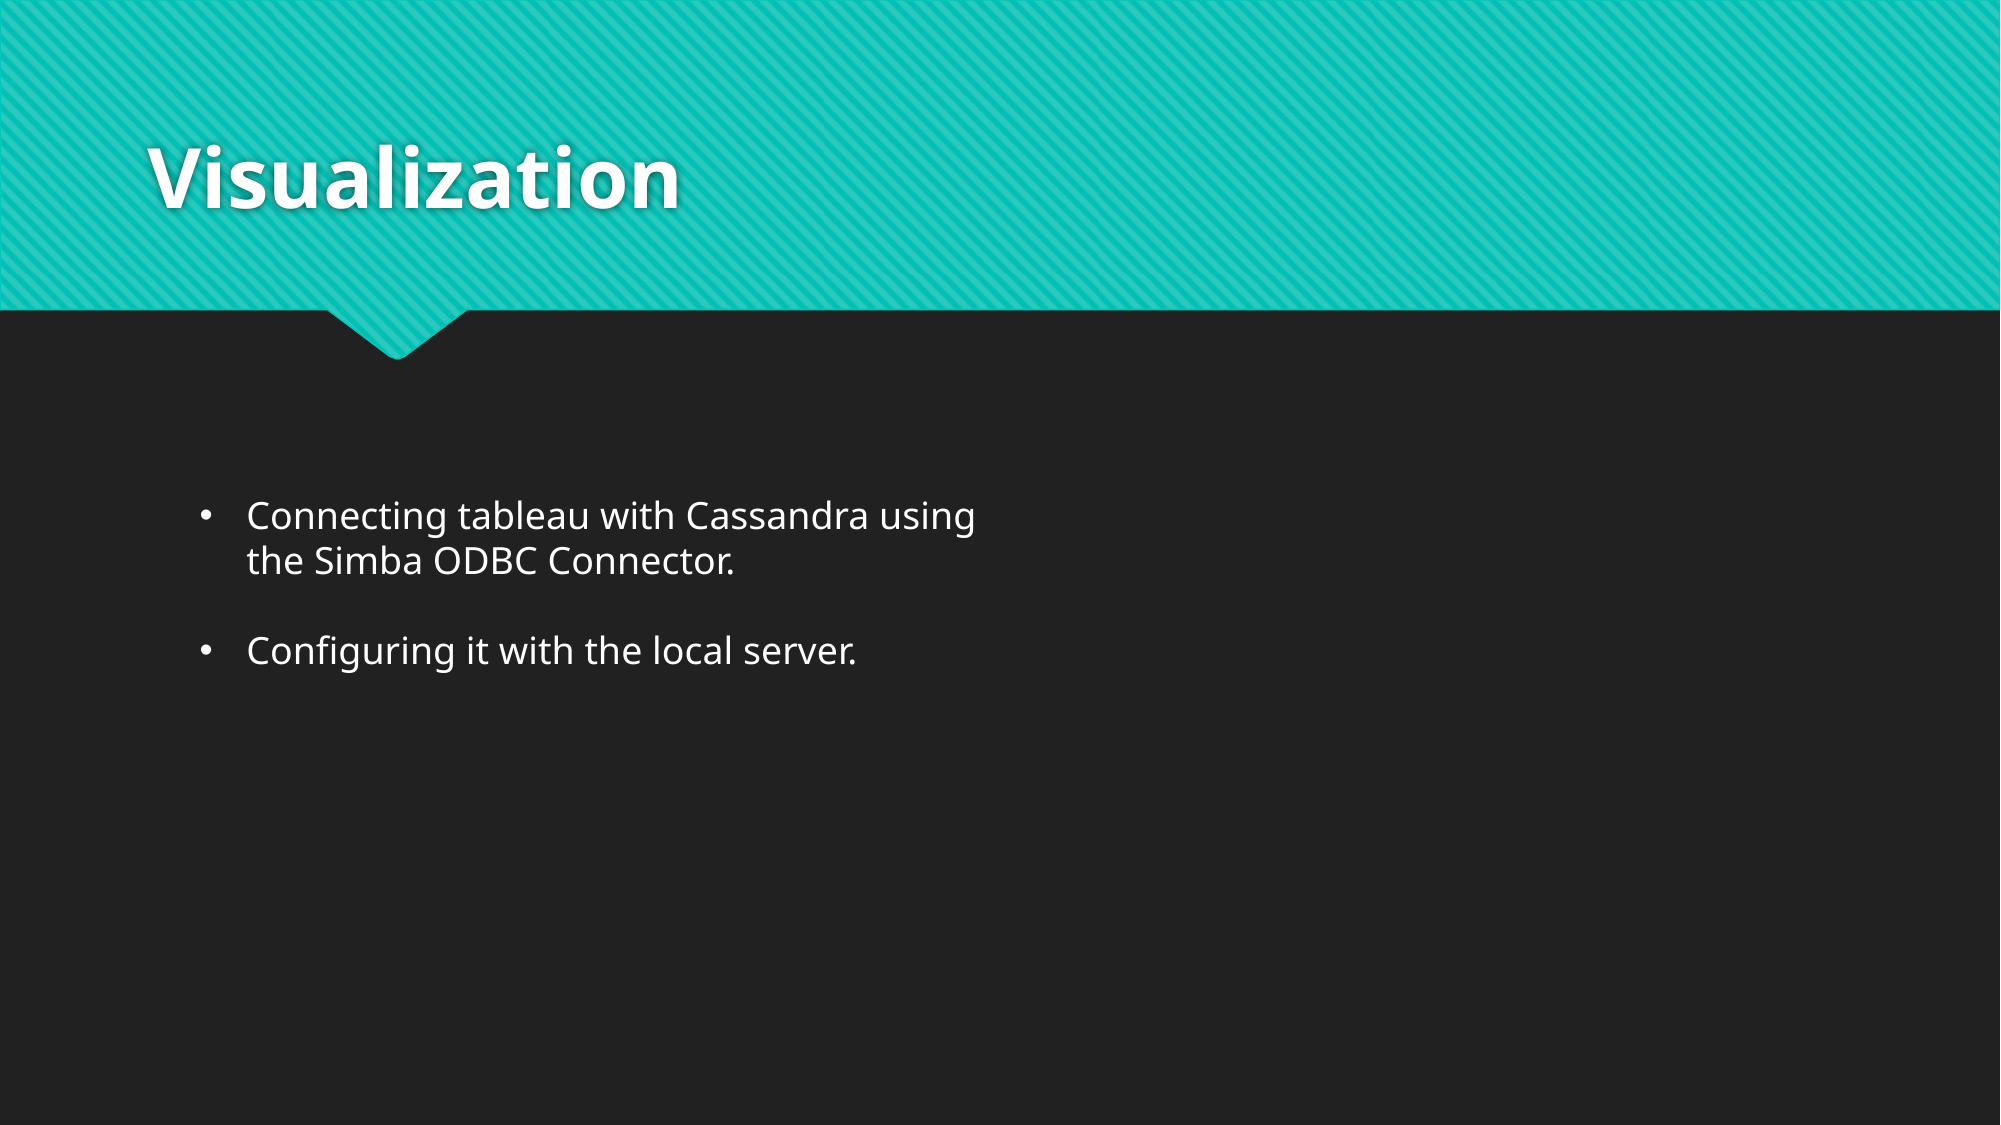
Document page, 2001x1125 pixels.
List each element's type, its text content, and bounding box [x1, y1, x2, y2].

text_box Connecting tableau with Cassandra using the Simba ODBC Connector. Configuring it with the local server. [184, 484, 1000, 680]
title Visualization [132, 73, 1868, 233]
